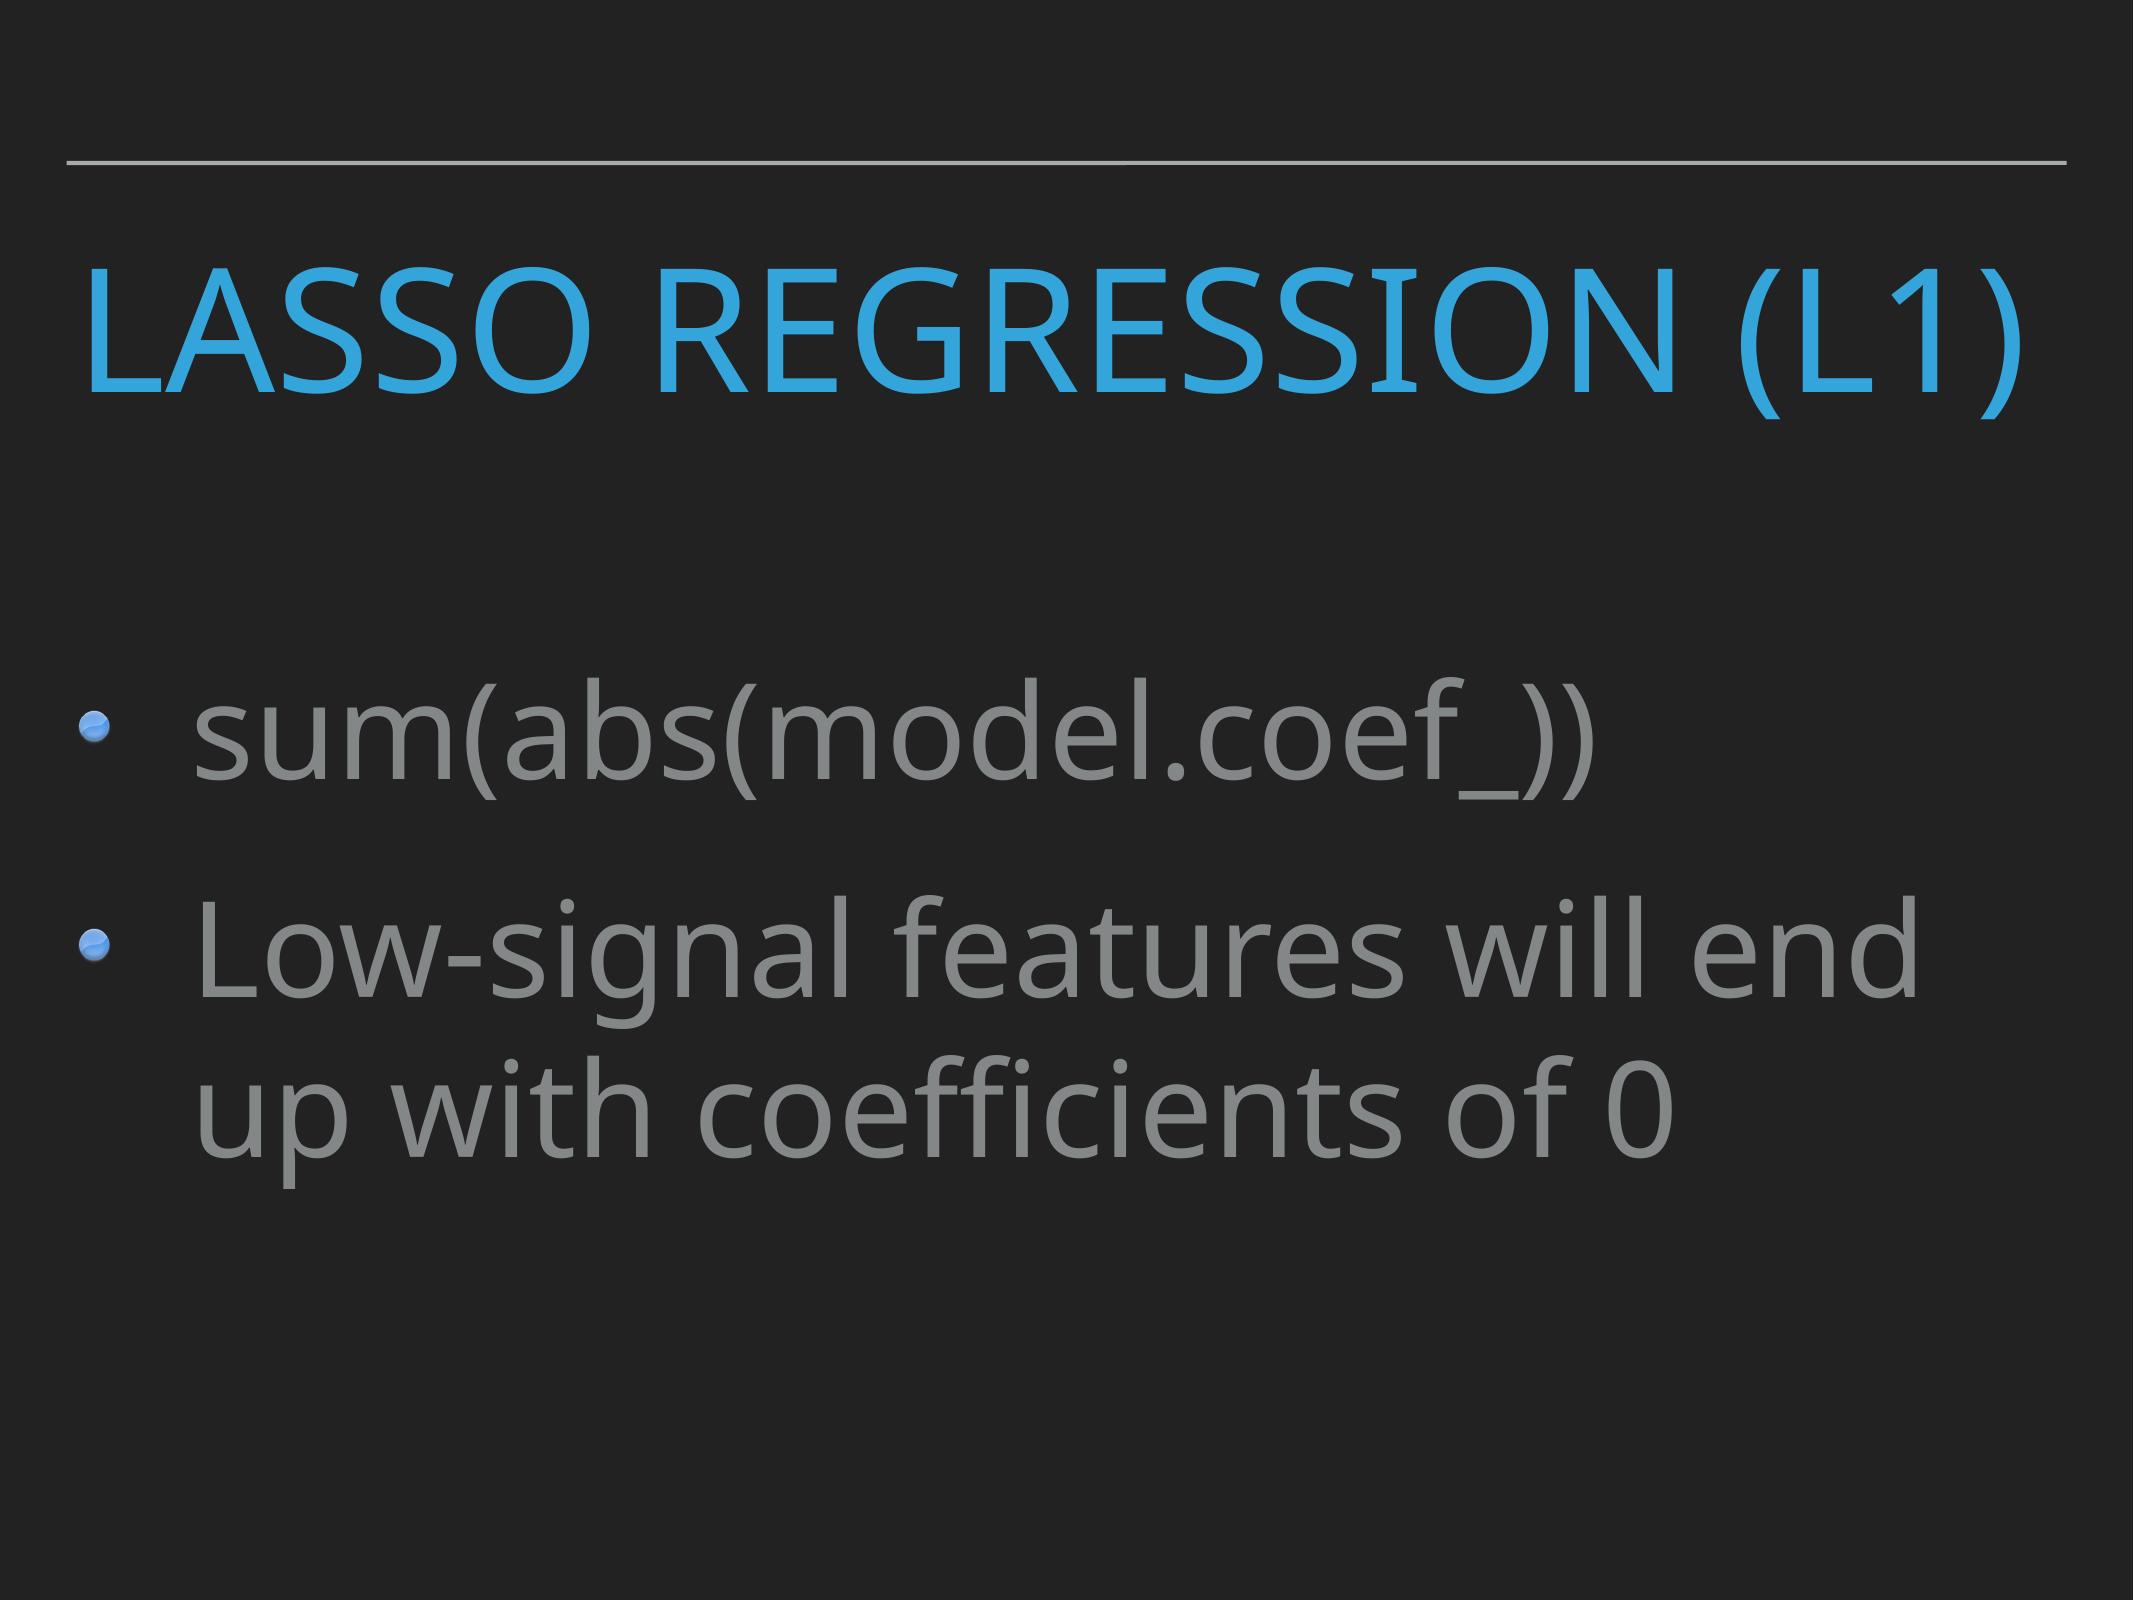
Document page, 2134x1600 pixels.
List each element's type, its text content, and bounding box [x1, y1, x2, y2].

picture [75, 925, 113, 964]
picture [75, 707, 113, 745]
title Lasso Regression (L1) [66, 251, 2068, 419]
list sum(abs(model.coef_)) Low-signal features will end up with coefficients of 0 [66, 419, 2068, 1370]
